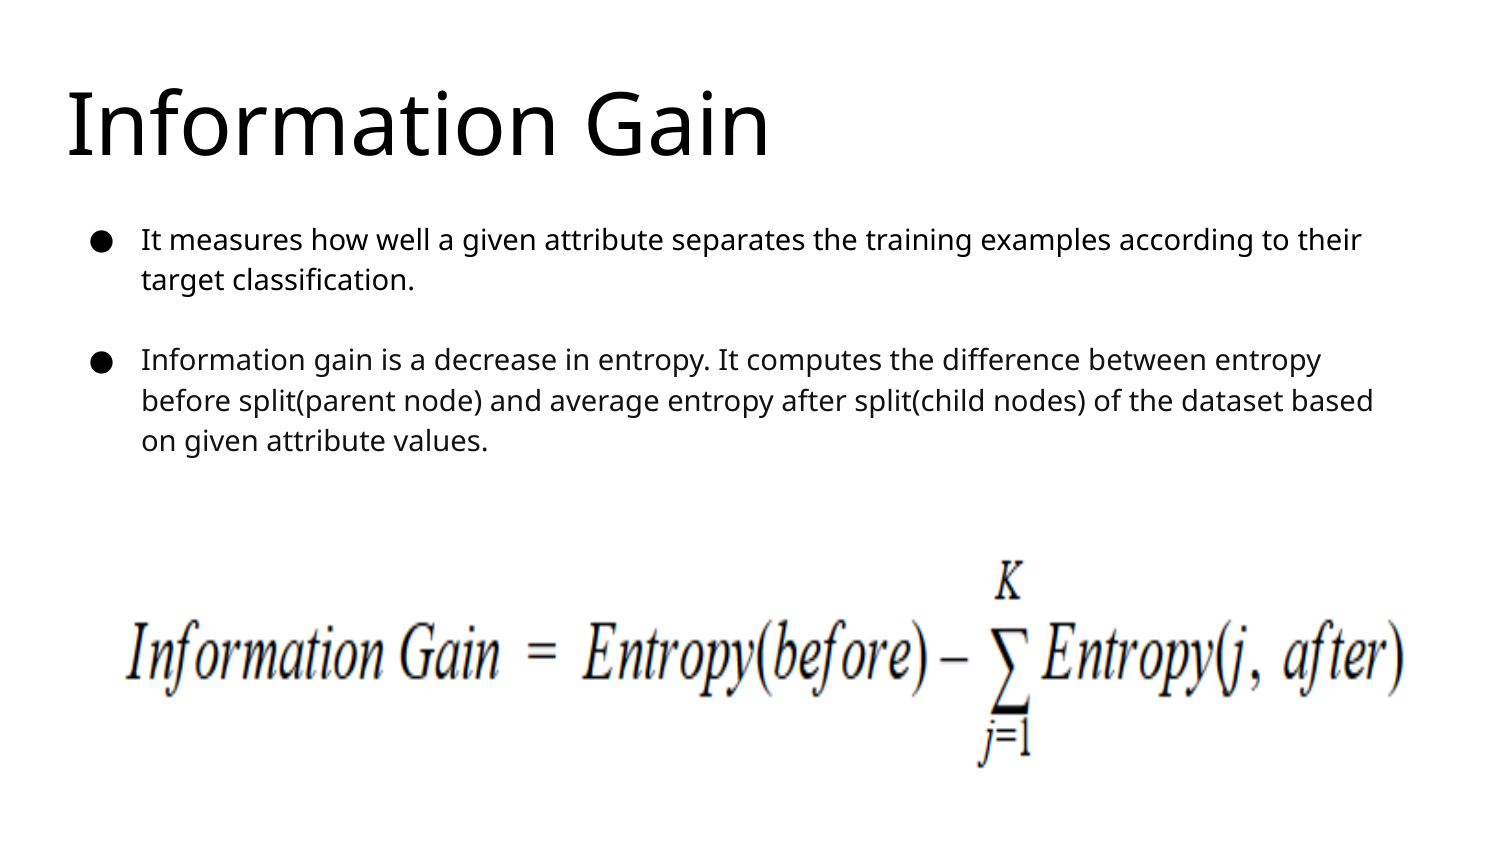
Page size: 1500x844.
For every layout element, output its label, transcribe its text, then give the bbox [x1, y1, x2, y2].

list It measures how well a given attribute separates the training examples according to their target classification. Information gain is a decrease in entropy. It computes the difference between entropy before split(parent node) and average entropy after split(child nodes) of the dataset based on given attribute values. [51, 200, 1409, 752]
title Information Gain [51, 51, 1449, 189]
picture [91, 543, 1431, 793]
